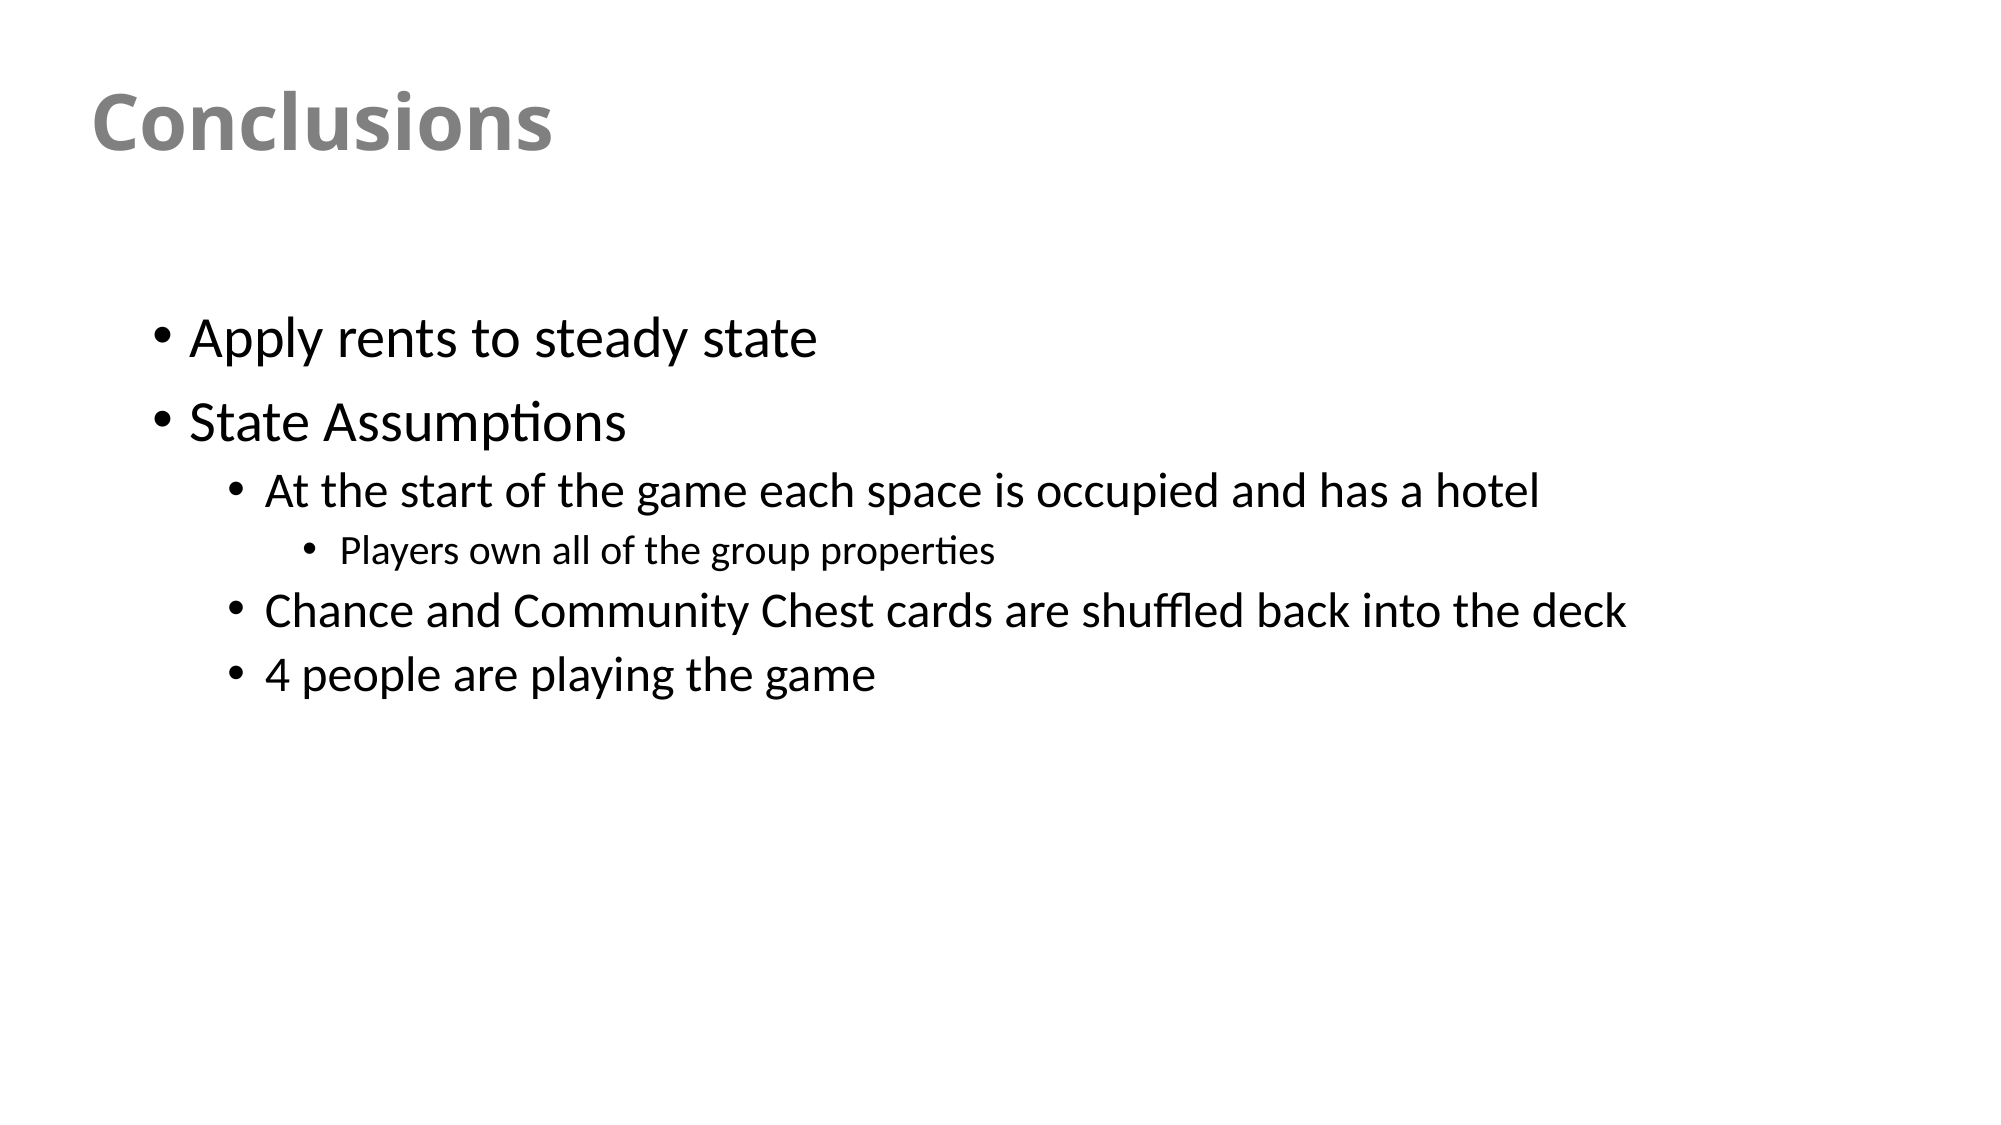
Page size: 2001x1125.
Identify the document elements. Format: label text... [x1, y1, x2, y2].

list Apply rents to steady state State Assumptions At the start of the game each space is occupied and has a hotel Players own all of the group properties Chance and Community Chest cards are shuffled back into the deck 4 people are playing the game [137, 299, 1863, 1014]
text_box Conclusions [75, 75, 1528, 175]
